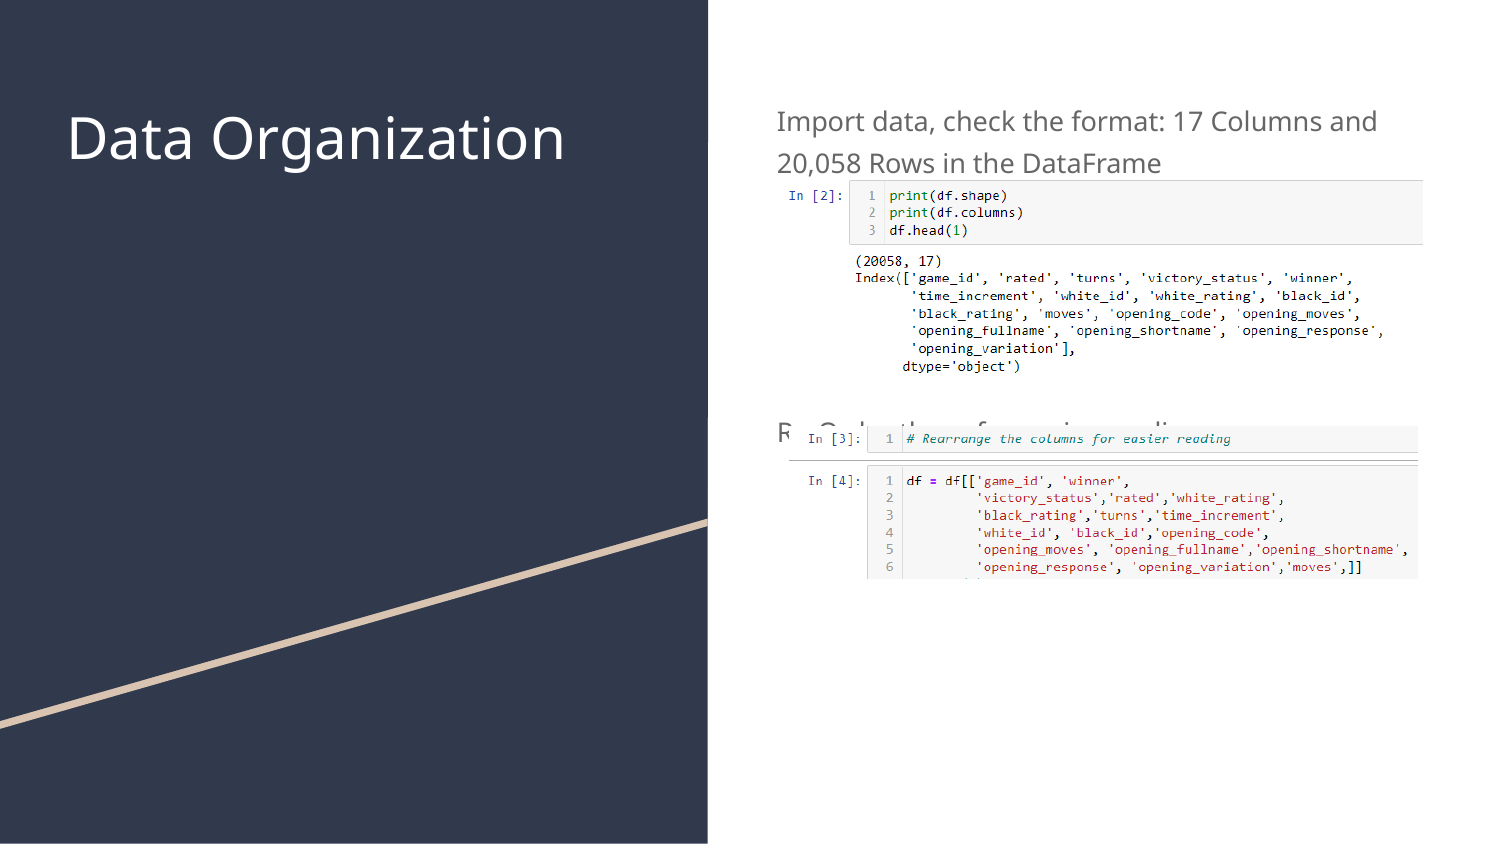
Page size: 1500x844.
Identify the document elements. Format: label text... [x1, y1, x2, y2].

picture [789, 426, 1419, 579]
title Data Organization [51, 82, 660, 494]
picture [784, 178, 1423, 386]
list Import data, check the format: 17 Columns and 20,058 Rows in the DataFrame Re-Order these for easier reading [761, 82, 1446, 755]
